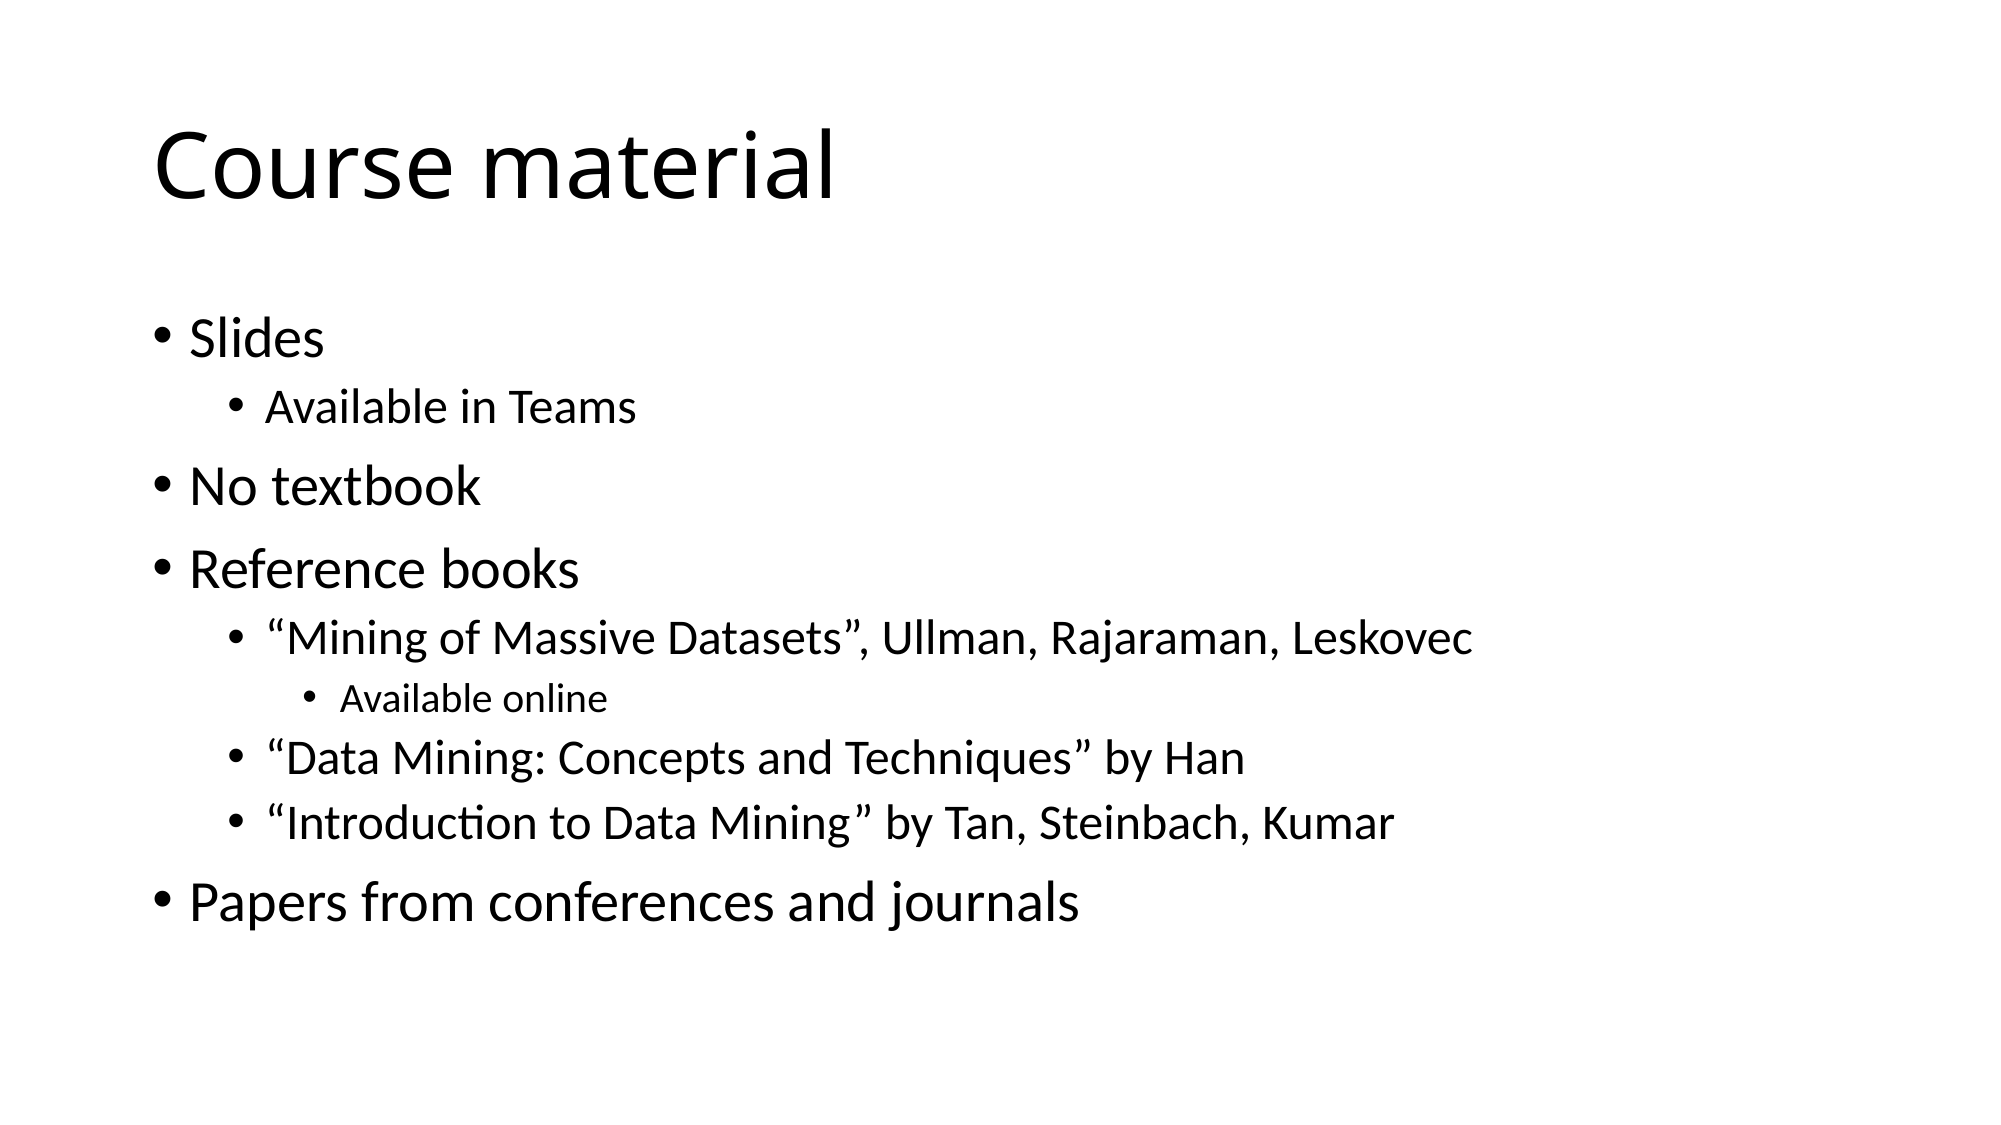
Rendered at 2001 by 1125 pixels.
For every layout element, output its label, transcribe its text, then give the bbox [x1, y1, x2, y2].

title Course material [137, 59, 1863, 278]
list Slides Available in Teams No textbook Reference books “Mining of Massive Datasets”, Ullman, Rajaraman, Leskovec Available online “Data Mining: Concepts and Techniques” by Han “Introduction to Data Mining” by Tan, Steinbach, Kumar Papers from conferences and journals [137, 299, 1863, 1014]
